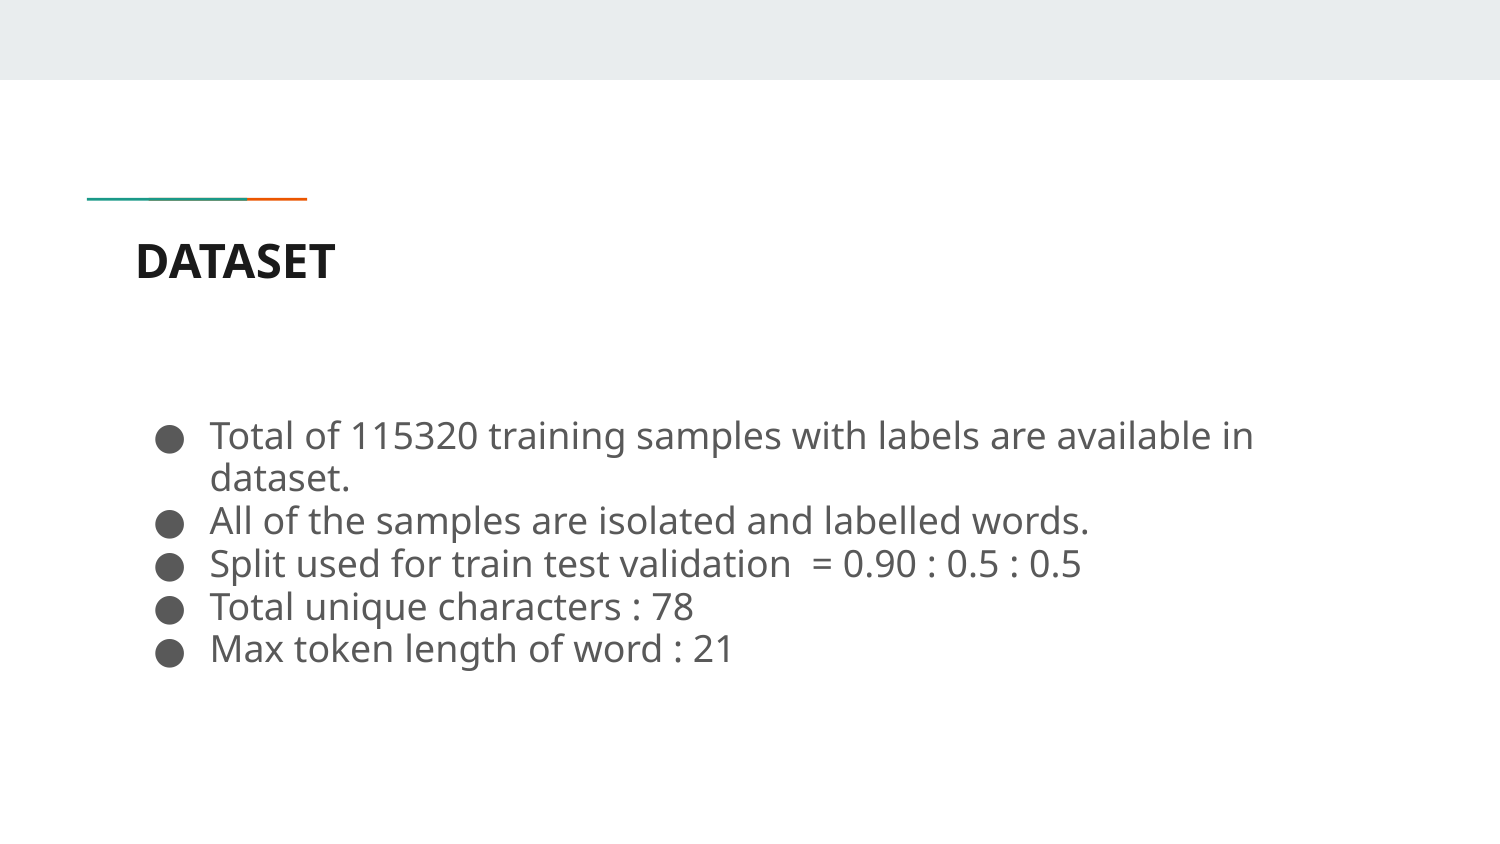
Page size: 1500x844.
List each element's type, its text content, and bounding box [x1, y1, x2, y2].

title DATASET [119, 216, 1381, 305]
list Total of 115320 training samples with labels are available in dataset. All of the samples are isolated and labelled words. Split used for train test validation = 0.90 : 0.5 : 0.5 Total unique characters : 78 Max token length of word : 21 [119, 341, 1381, 712]
